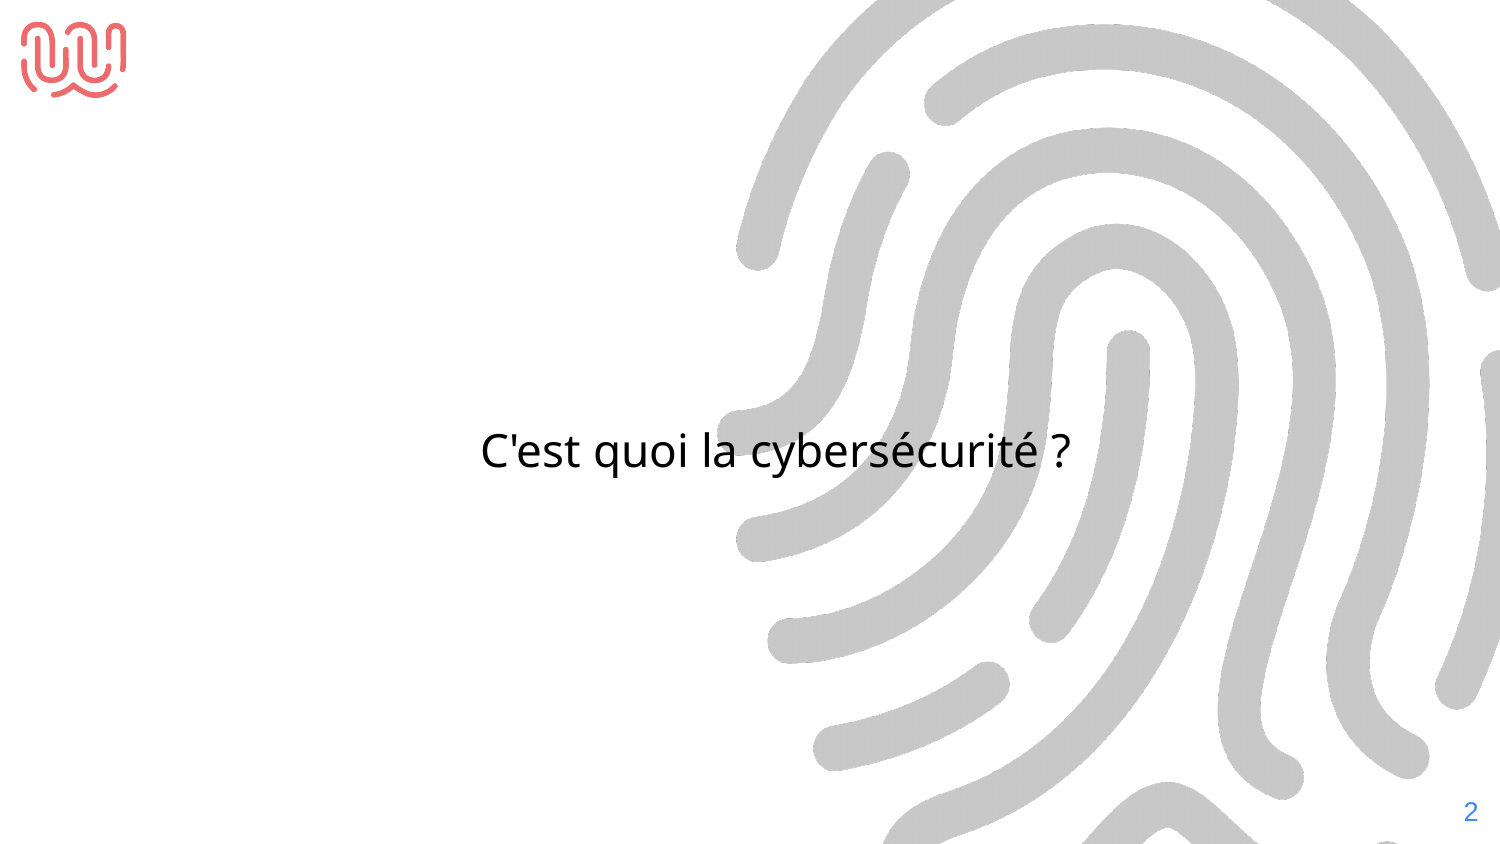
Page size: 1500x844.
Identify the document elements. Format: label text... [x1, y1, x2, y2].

slide_number ‹#› [1403, 779, 1494, 844]
text_box C'est quoi la cybersécurité ? [121, 378, 1431, 492]
picture [20, 20, 134, 101]
picture [454, 0, 1500, 844]
